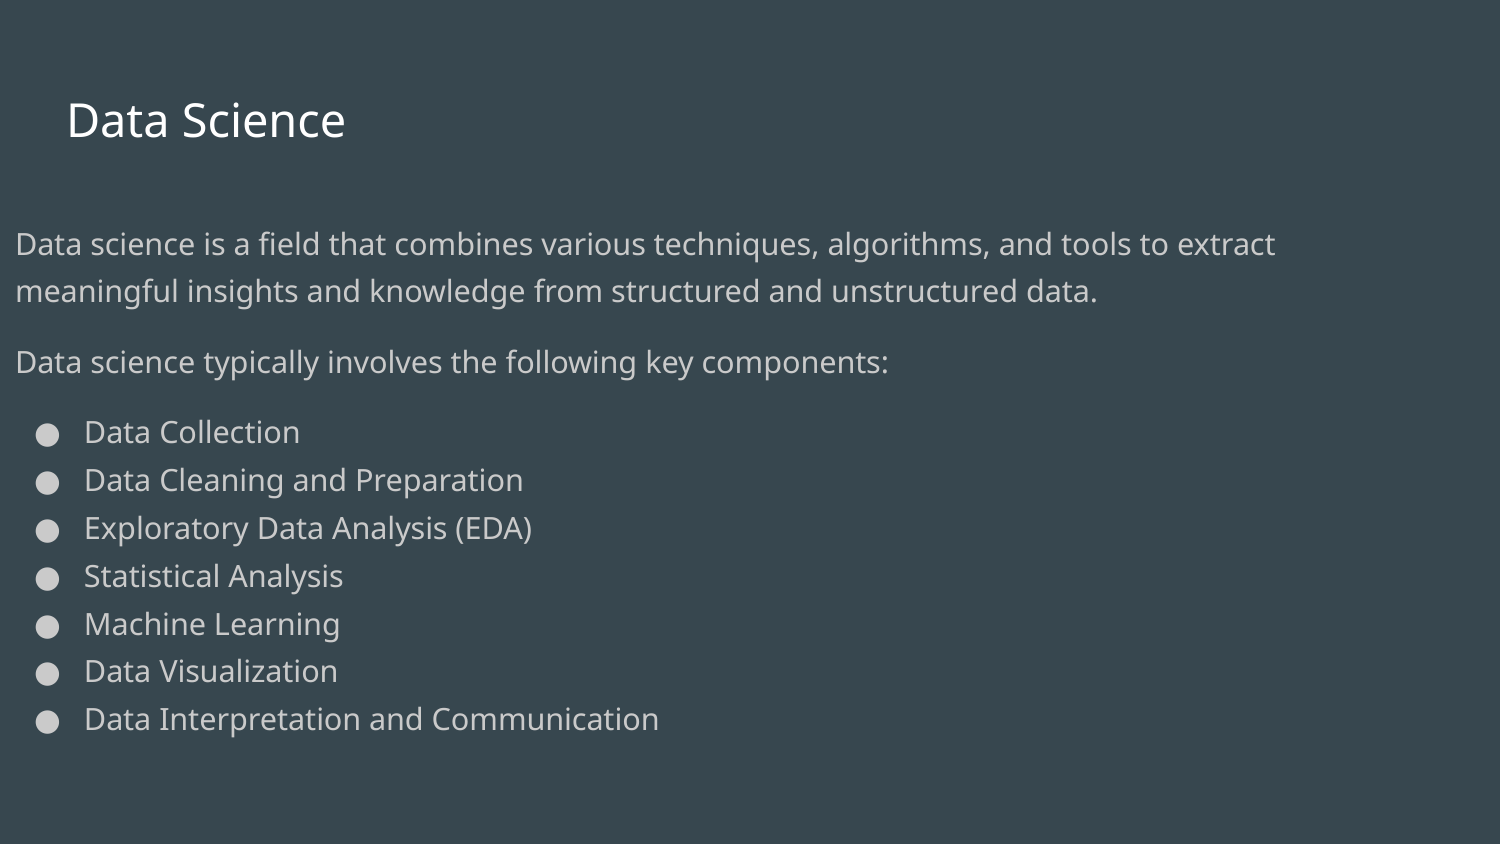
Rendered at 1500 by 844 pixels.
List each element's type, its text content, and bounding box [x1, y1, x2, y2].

list Data science is a field that combines various techniques, algorithms, and tools to extract meaningful insights and knowledge from structured and unstructured data. Data science typically involves the following key components: Data Collection Data Cleaning and Preparation Exploratory Data Analysis (EDA) Statistical Analysis Machine Learning Data Visualization Data Interpretation and Communication [0, 201, 1398, 762]
title Data Science [51, 72, 1449, 167]
